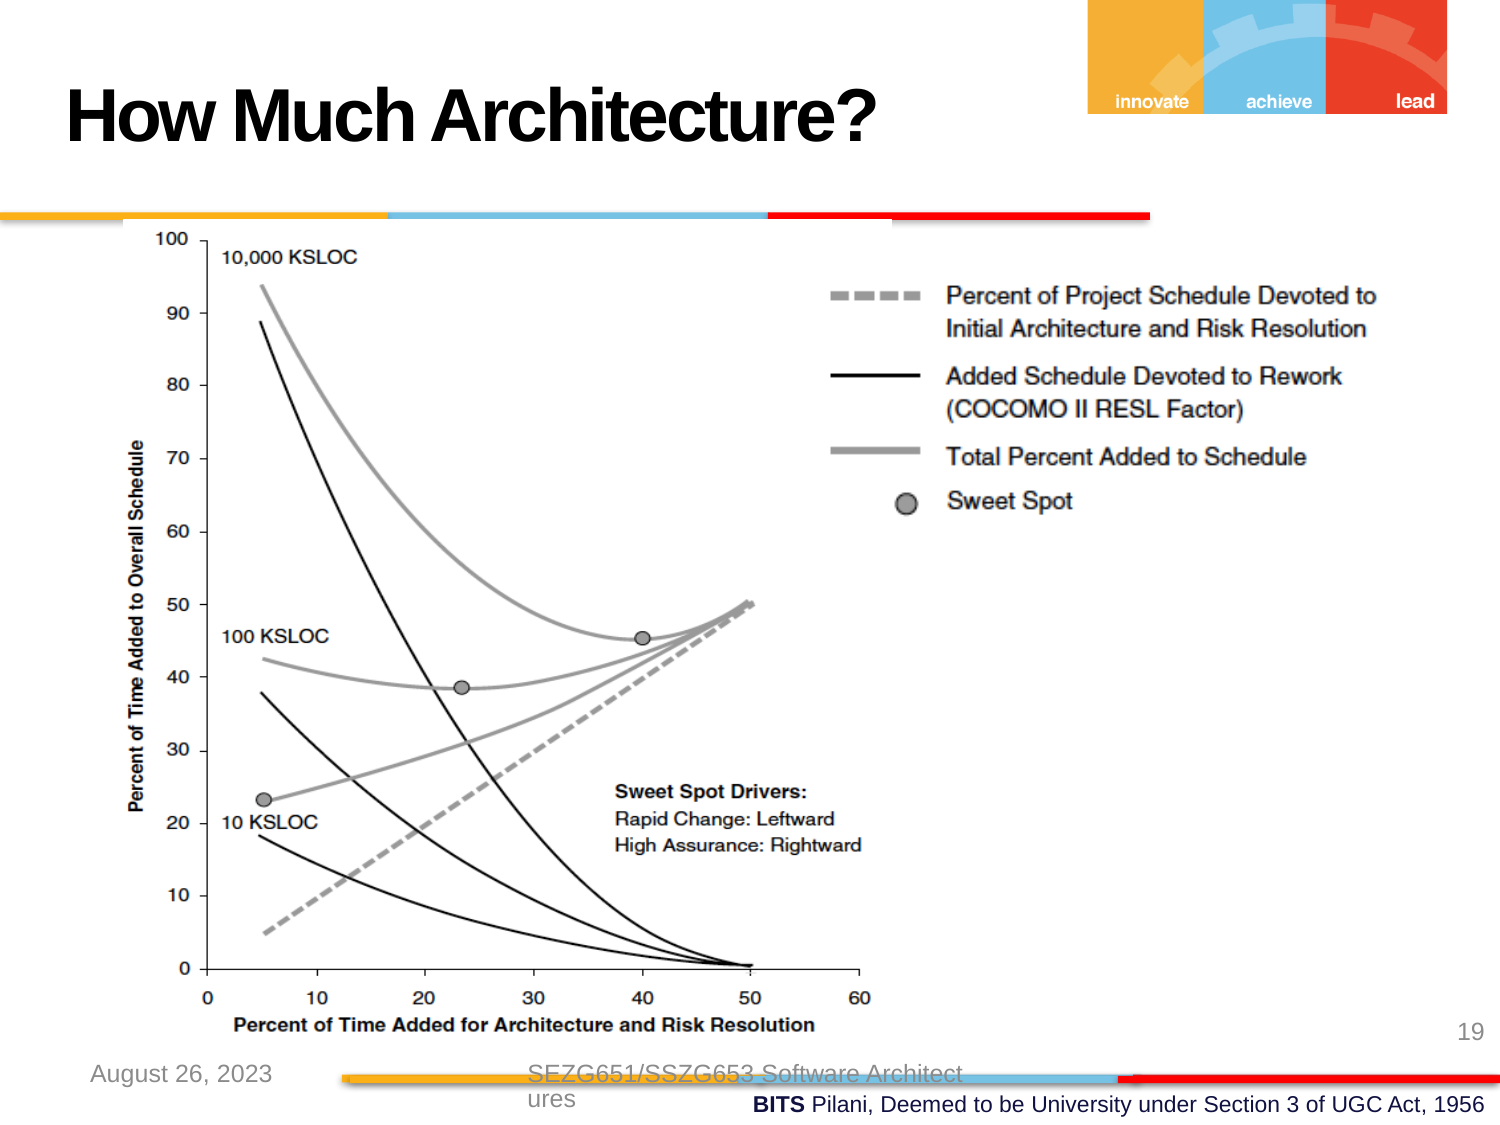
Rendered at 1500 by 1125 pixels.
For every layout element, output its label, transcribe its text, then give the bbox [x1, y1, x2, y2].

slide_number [75, 1042, 425, 1103]
picture [1087, 0, 1448, 114]
picture [123, 219, 1404, 1054]
list How Much Architecture? [50, 24, 1088, 213]
slide_number 19 [1149, 1000, 1500, 1061]
footer SEZG651/SSZG653 Software Architectures [512, 1042, 988, 1103]
